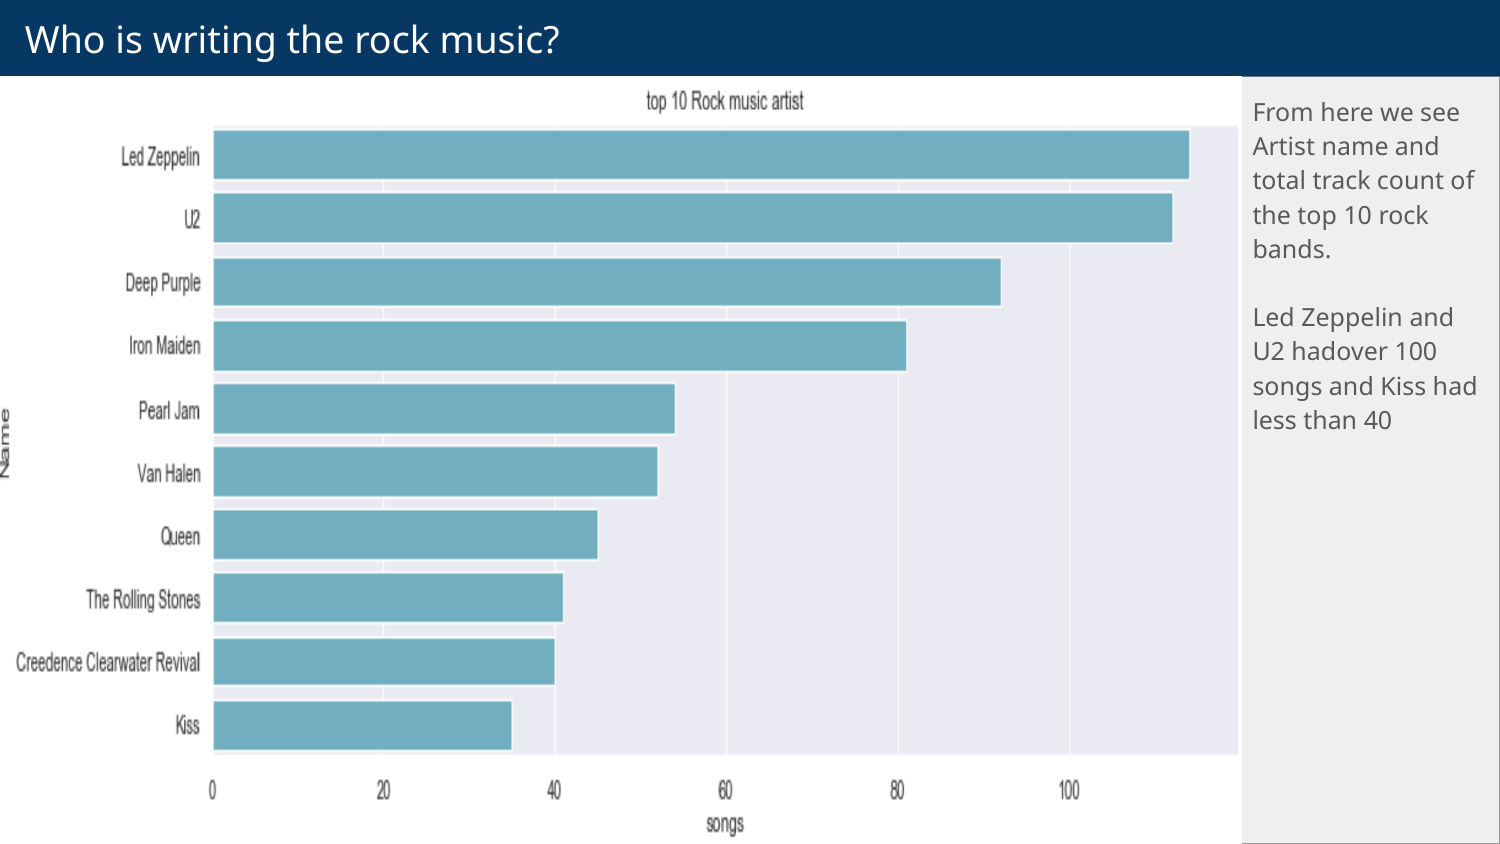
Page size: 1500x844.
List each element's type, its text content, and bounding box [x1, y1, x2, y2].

picture [0, 76, 1242, 844]
list From here we see Artist name and total track count of the top 10 rock bands. Led Zeppelin and U2 hadover 100 songs and Kiss had less than 40 [1244, 77, 1500, 844]
title Who is writing the rock music? [0, 0, 1500, 77]
